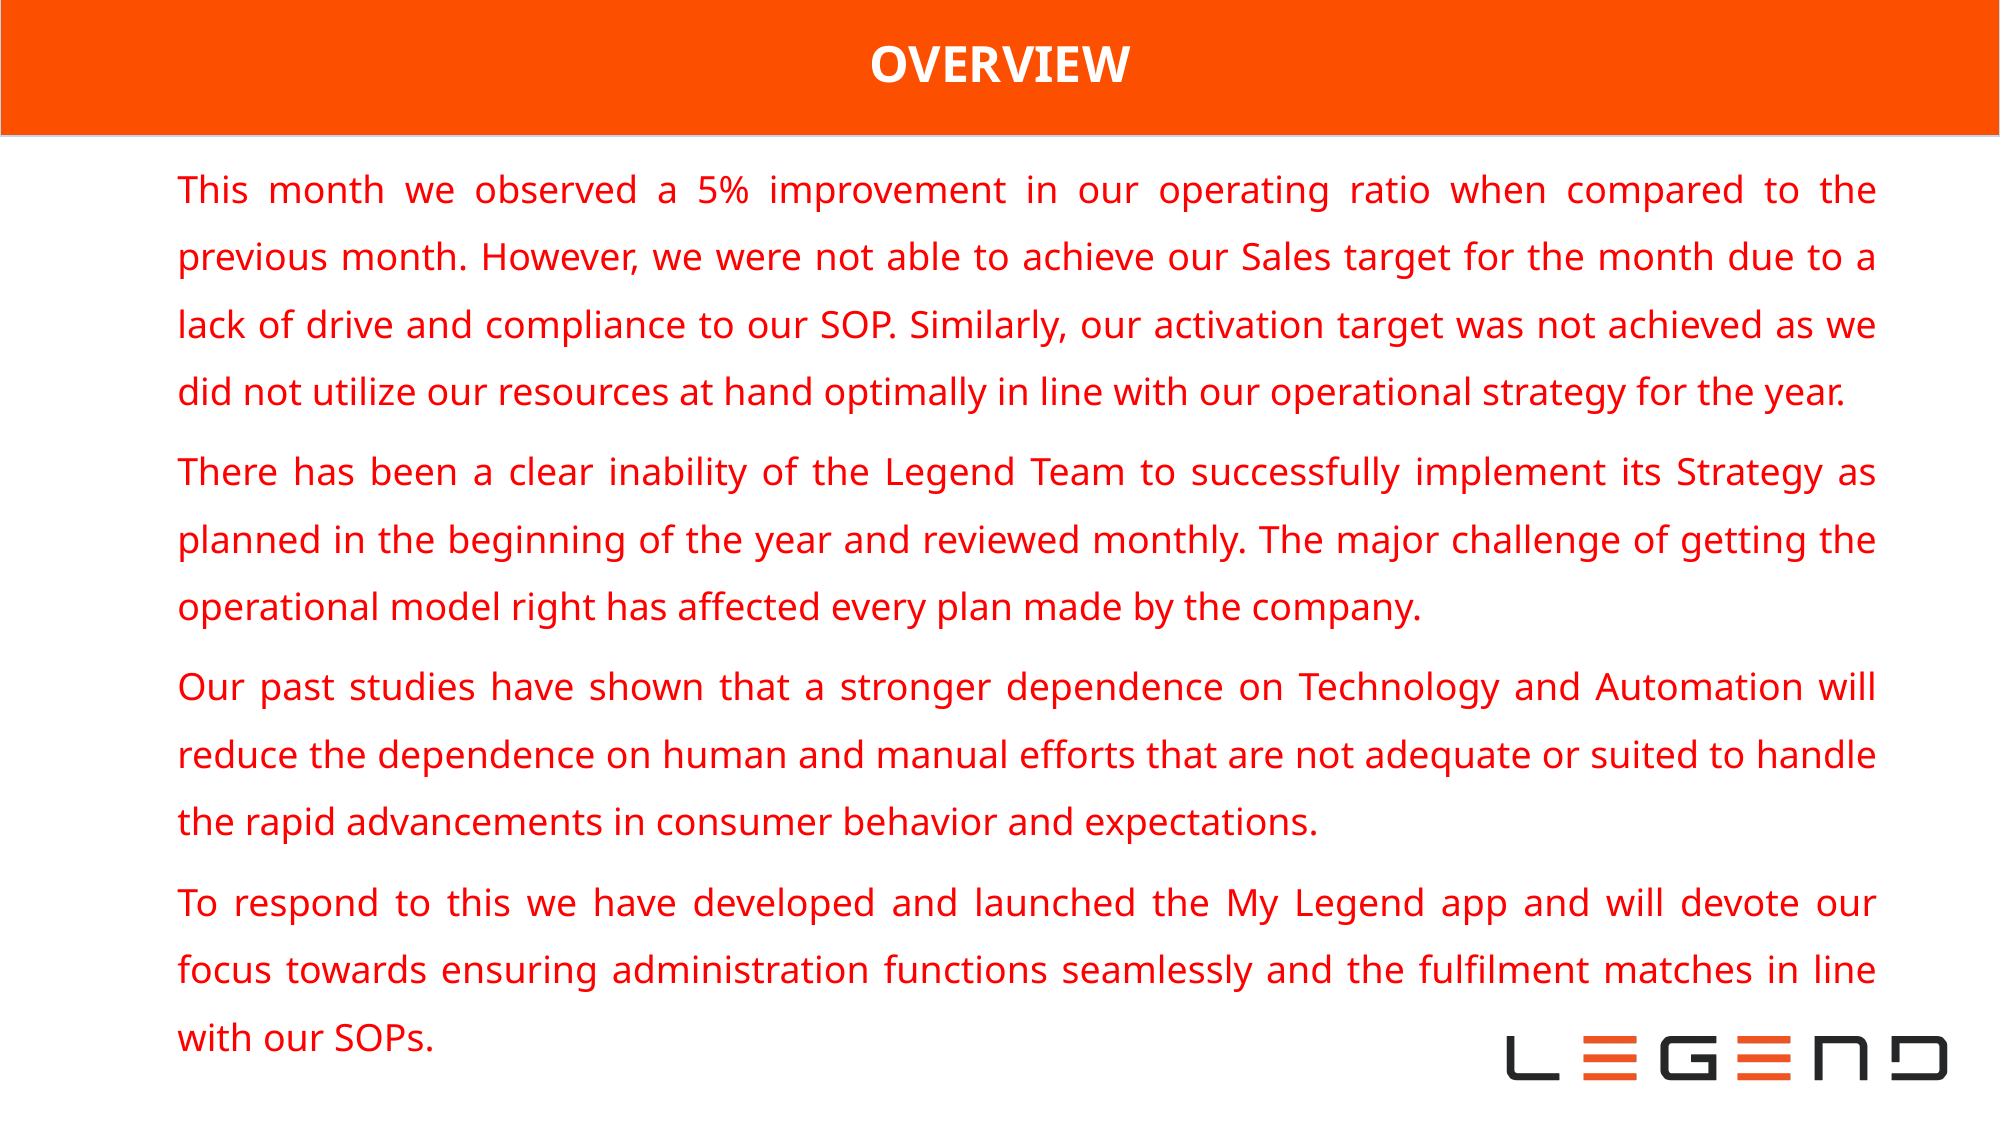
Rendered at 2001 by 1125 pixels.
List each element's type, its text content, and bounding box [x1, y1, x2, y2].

title OVERVIEW [0, 0, 2000, 137]
picture [1887, 987, 2000, 1125]
list This month we observed a 5% improvement in our operating ratio when compared to the previous month. However, we were not able to achieve our Sales target for the month due to a lack of drive and compliance to our SOP. Similarly, our activation target was not achieved as we did not utilize our resources at hand optimally in line with our operational strategy for the year. There has been a clear inability of the Legend Team to successfully implement its Strategy as planned in the beginning of the year and reviewed monthly. The major challenge of getting the operational model right has affected every plan made by the company. Our past studies have shown that a stronger dependence on Technology and Automation will reduce the dependence on human and manual efforts that are not adequate or suited to handle the rapid advancements in consumer behavior and expectations. To respond to this we have developed and launched the My Legend app and will devote our focus towards ensuring administration functions seamlessly and the fulfilment matches in line with our SOPs. [169, 135, 1887, 1125]
